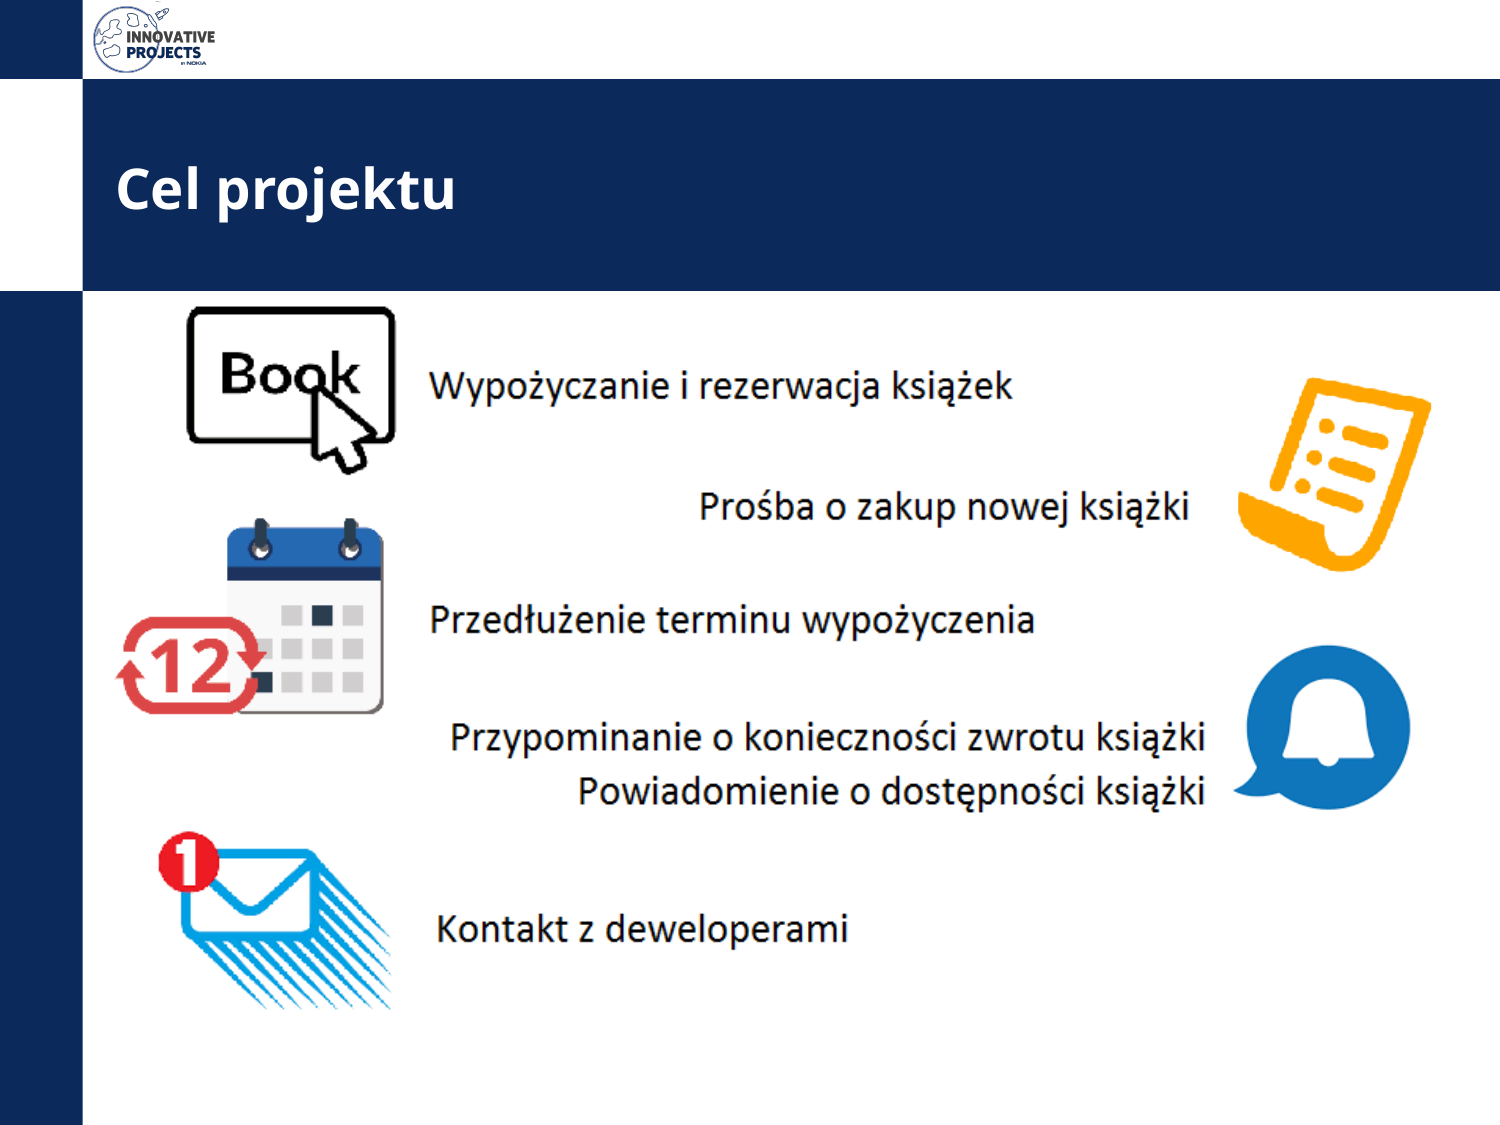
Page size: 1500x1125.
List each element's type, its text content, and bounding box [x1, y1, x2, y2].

picture [93, 1, 215, 73]
picture [111, 503, 397, 724]
picture [427, 903, 865, 959]
picture [418, 590, 1049, 659]
picture [156, 819, 397, 1016]
picture [1236, 377, 1435, 586]
picture [182, 298, 1217, 567]
title Cel projektu [113, 150, 525, 341]
picture [437, 613, 1424, 844]
